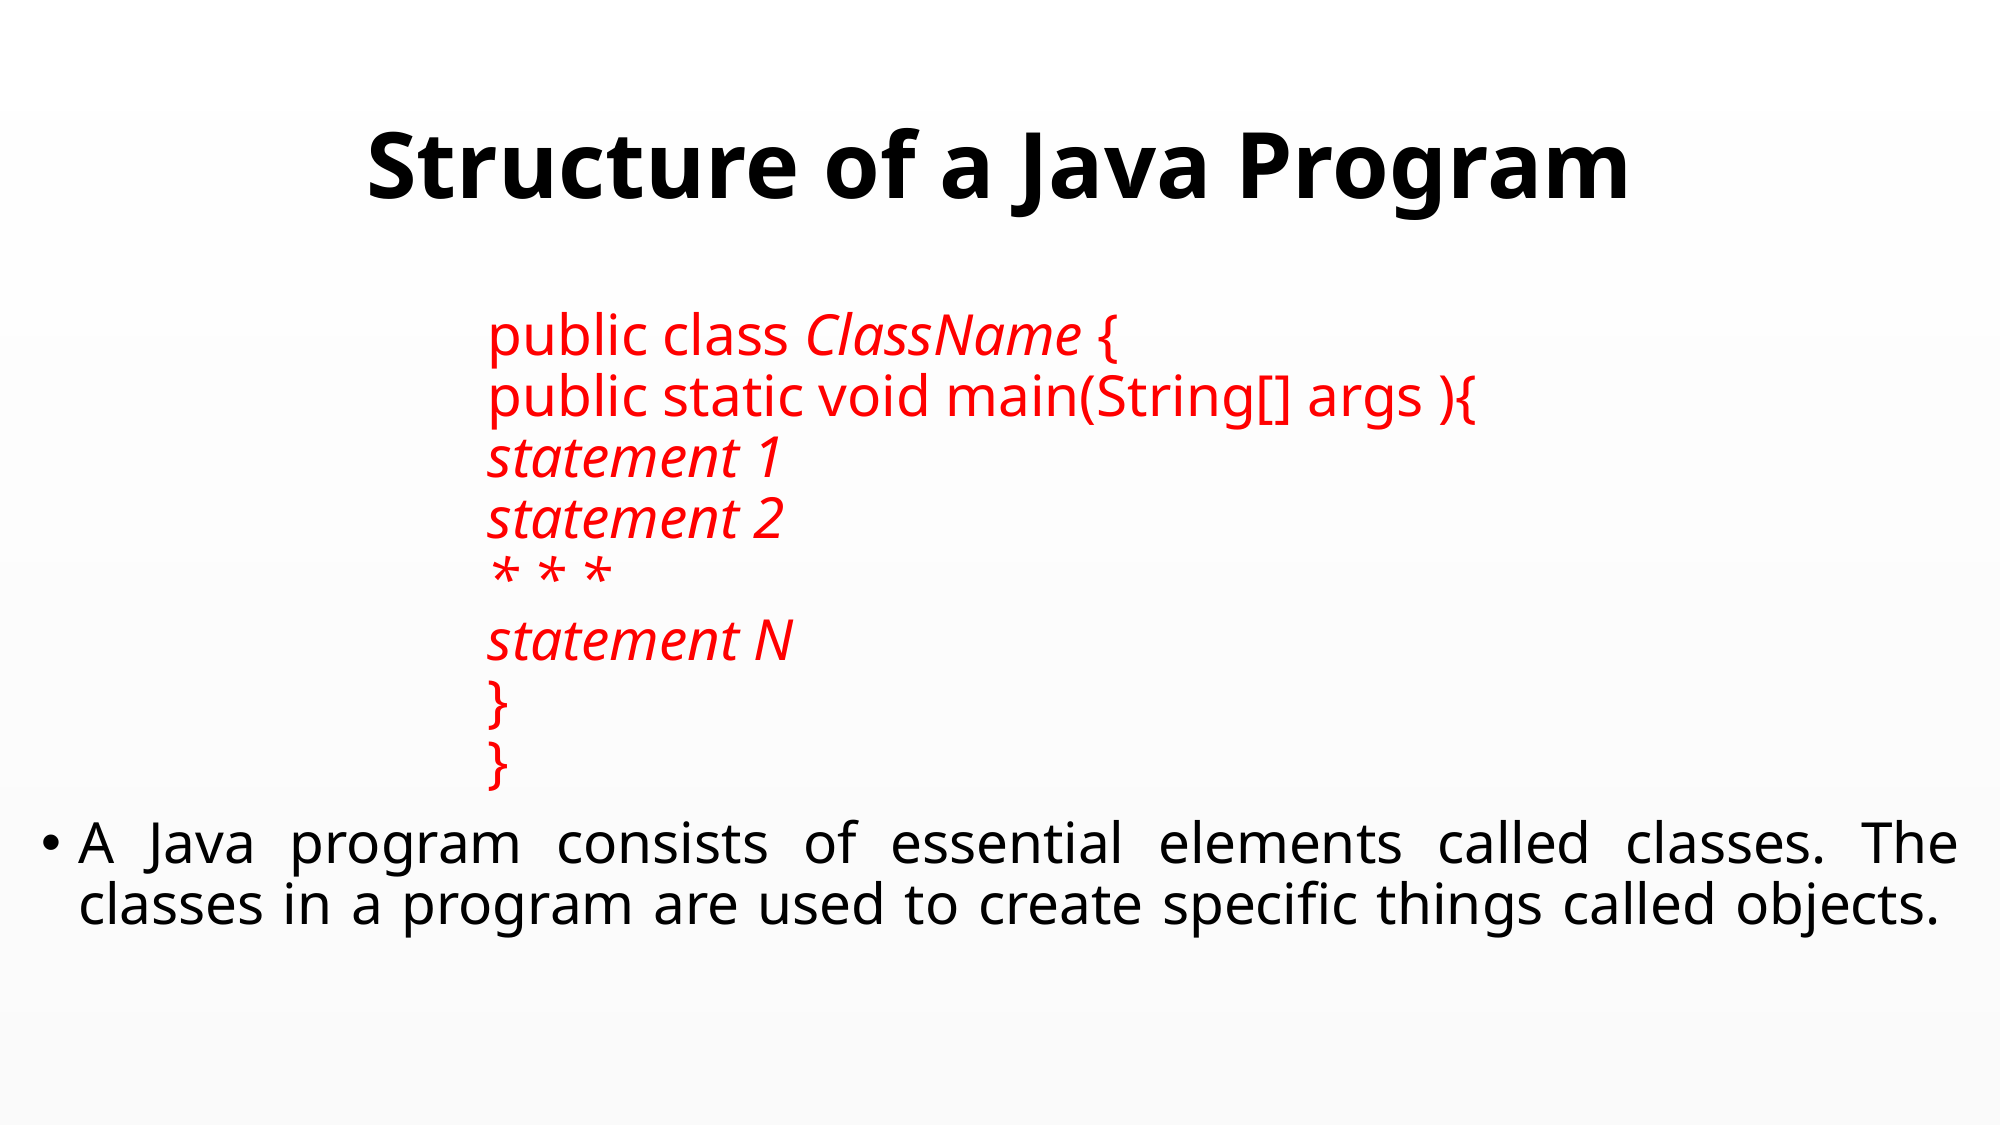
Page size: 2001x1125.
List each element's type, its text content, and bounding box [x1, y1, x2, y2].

title Structure of a Java Program [137, 59, 1863, 278]
list public class ClassName { public static void main(String[] args ){ statement 1 statement 2 * * * statement N } } A Java program consists of essential elements called classes. The classes in a program are used to create specific things called objects. [26, 299, 1975, 1014]
